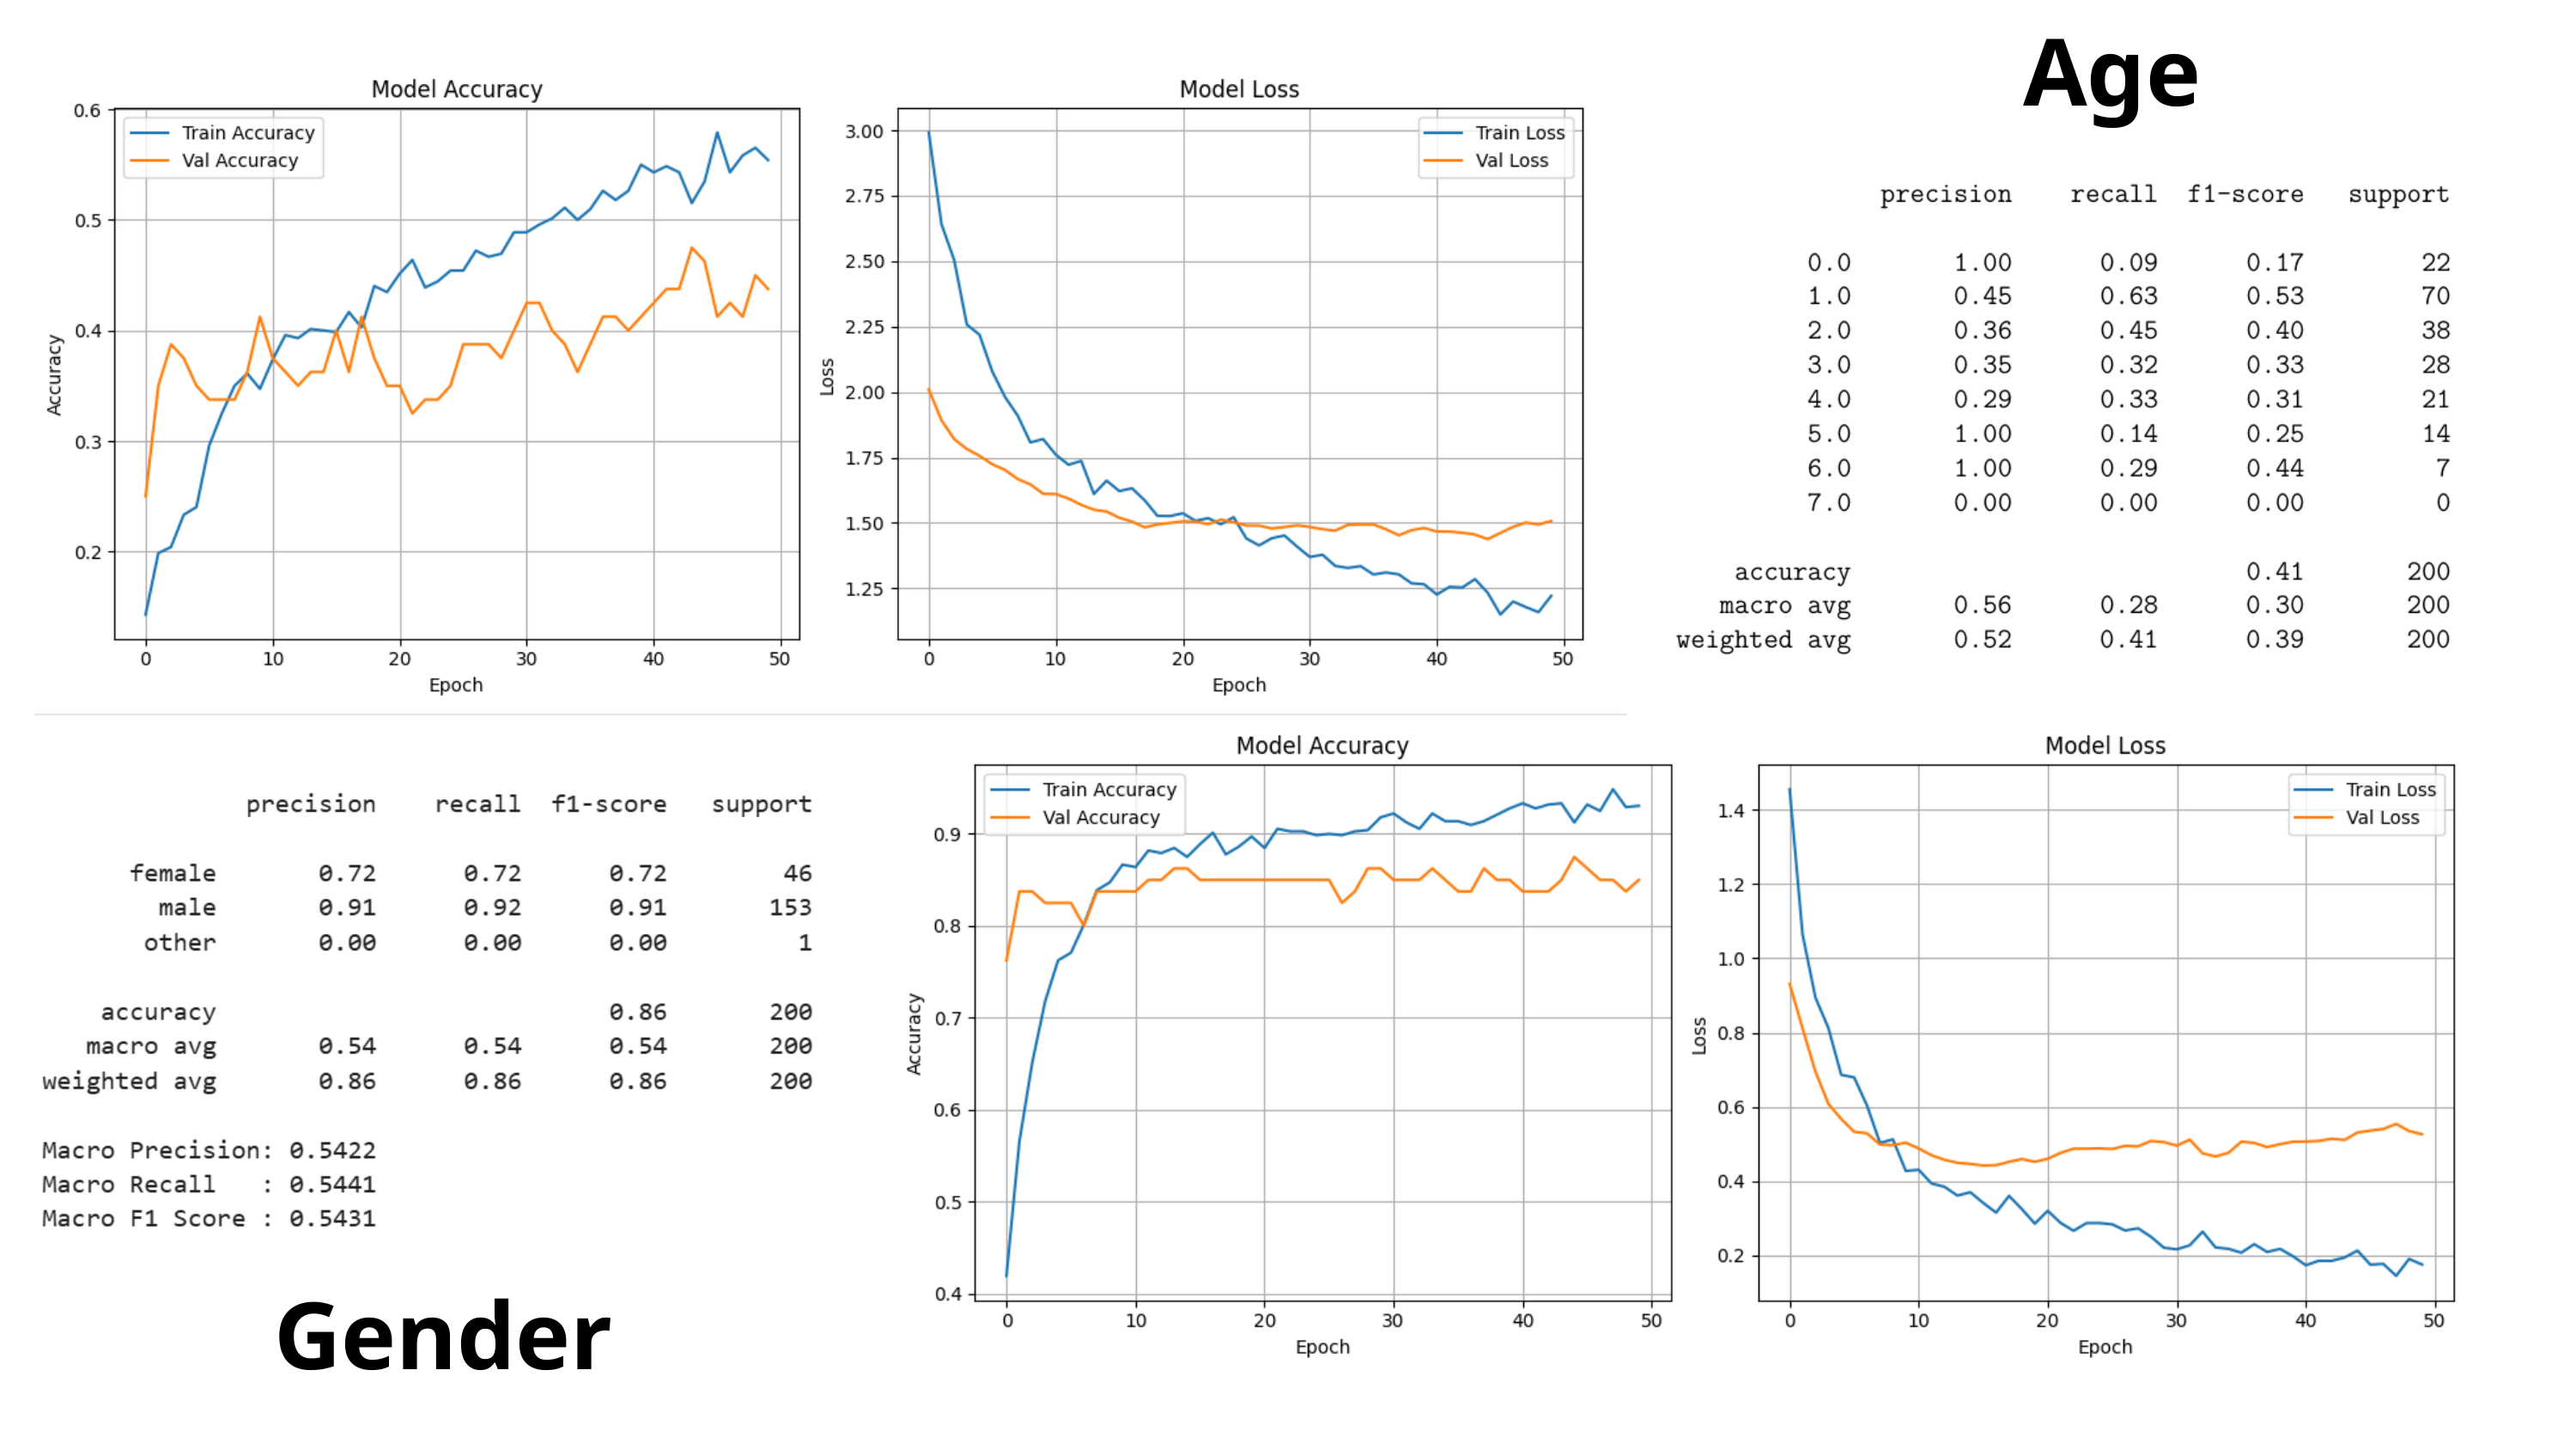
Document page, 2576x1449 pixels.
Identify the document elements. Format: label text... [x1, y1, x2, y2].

text_box Gender [228, 1258, 659, 1388]
text_box Age [1991, 0, 2233, 125]
text_box [34, 782, 853, 1246]
text_box [1651, 170, 2504, 674]
text_box [34, 64, 1627, 724]
text_box [886, 724, 2479, 1383]
